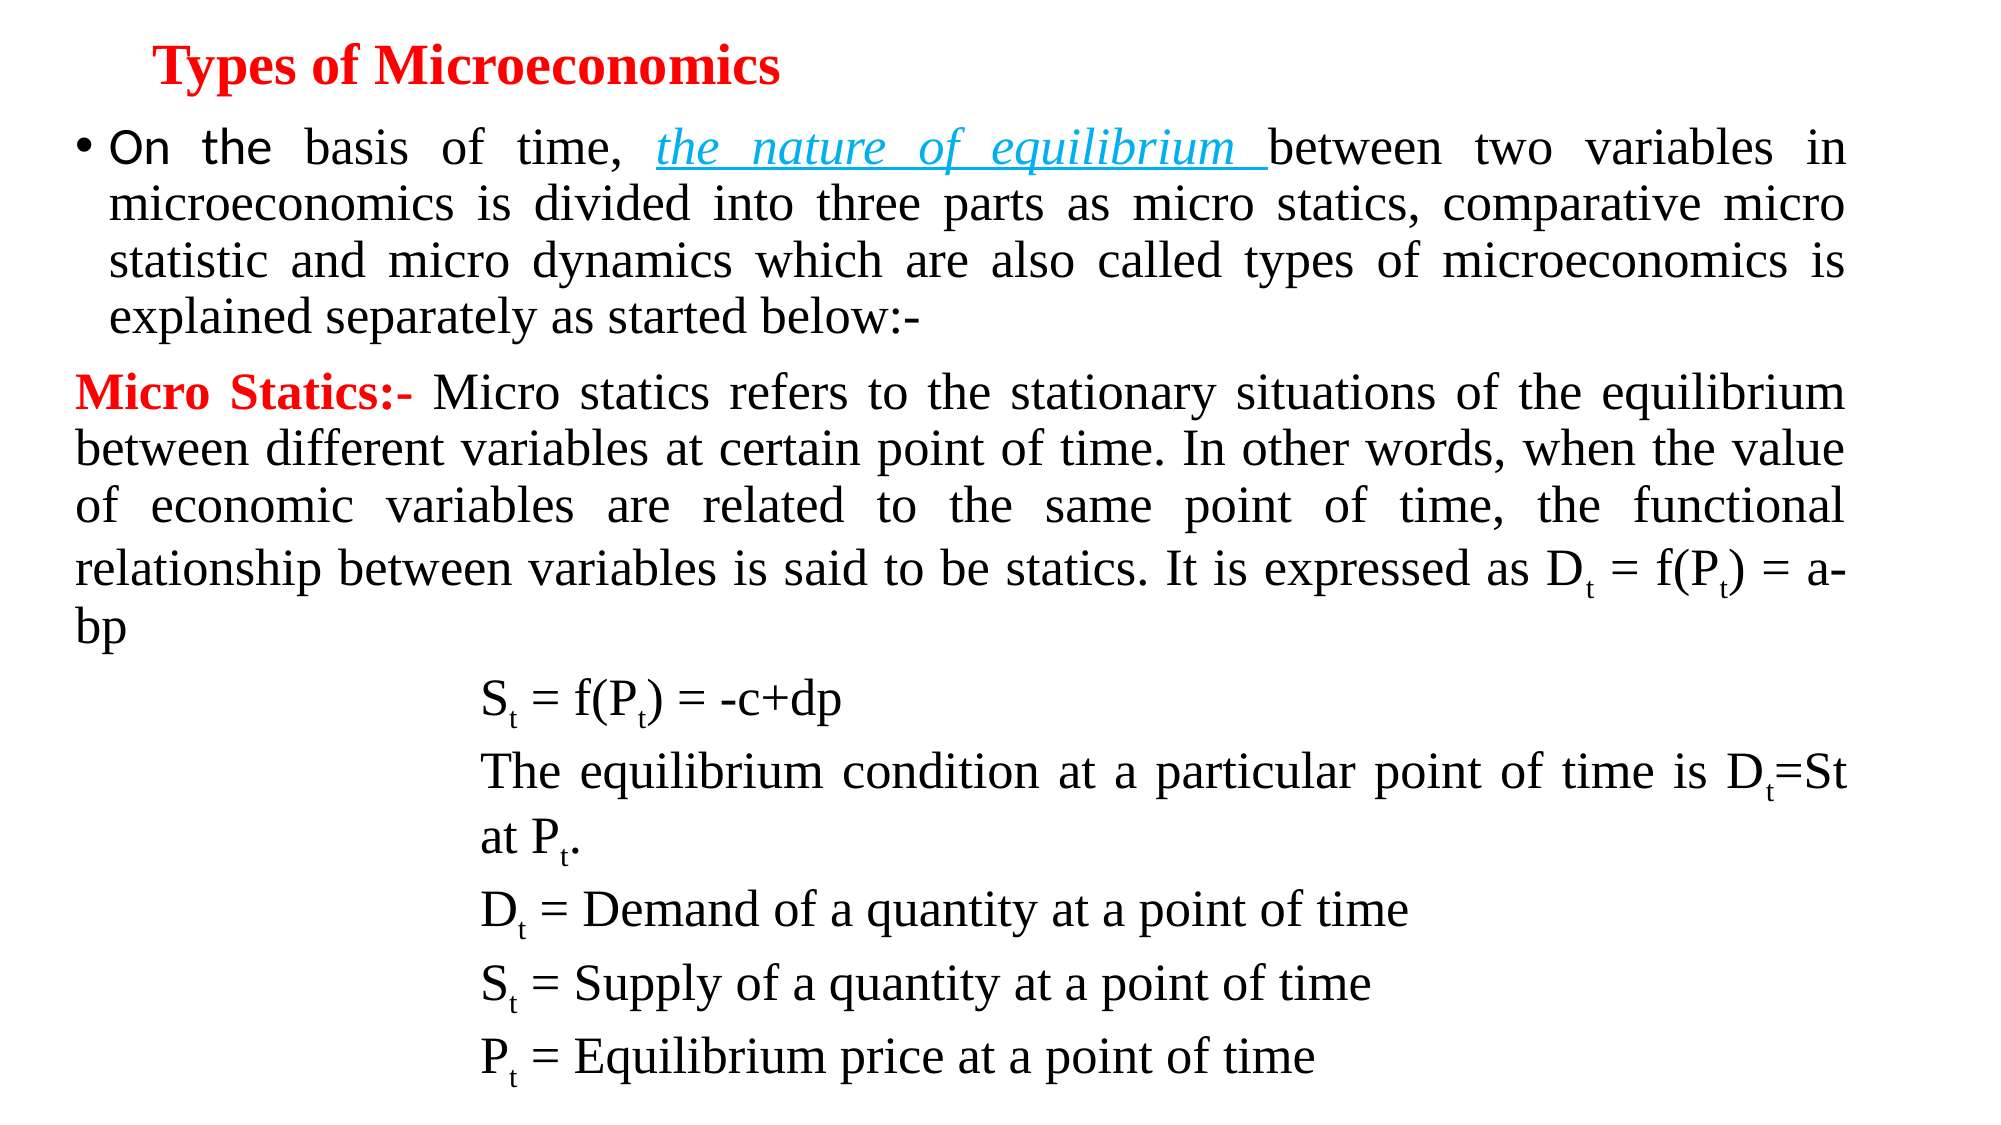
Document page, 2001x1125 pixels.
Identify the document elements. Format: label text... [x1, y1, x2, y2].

list On the basis of time, the nature of equilibrium between two variables in microeconomics is divided into three parts as micro statics, comparative micro statistic and micro dynamics which are also called types of microeconomics is explained separately as started below:- Micro Statics:- Micro statics refers to the stationary situations of the equilibrium between different variables at certain point of time. In other words, when the value of economic variables are related to the same point of time, the functional relationship between variables is said to be statics. It is expressed as Dt = f(Pt) = a-bp St = f(Pt) = -c+dp The equilibrium condition at a particular point of time is Dt=St at Pt. Dt = Demand of a quantity at a point of time St = Supply of a quantity at a point of time Pt = Equilibrium price at a point of time [60, 111, 1863, 1105]
title Types of Microeconomics [137, 20, 1863, 111]
